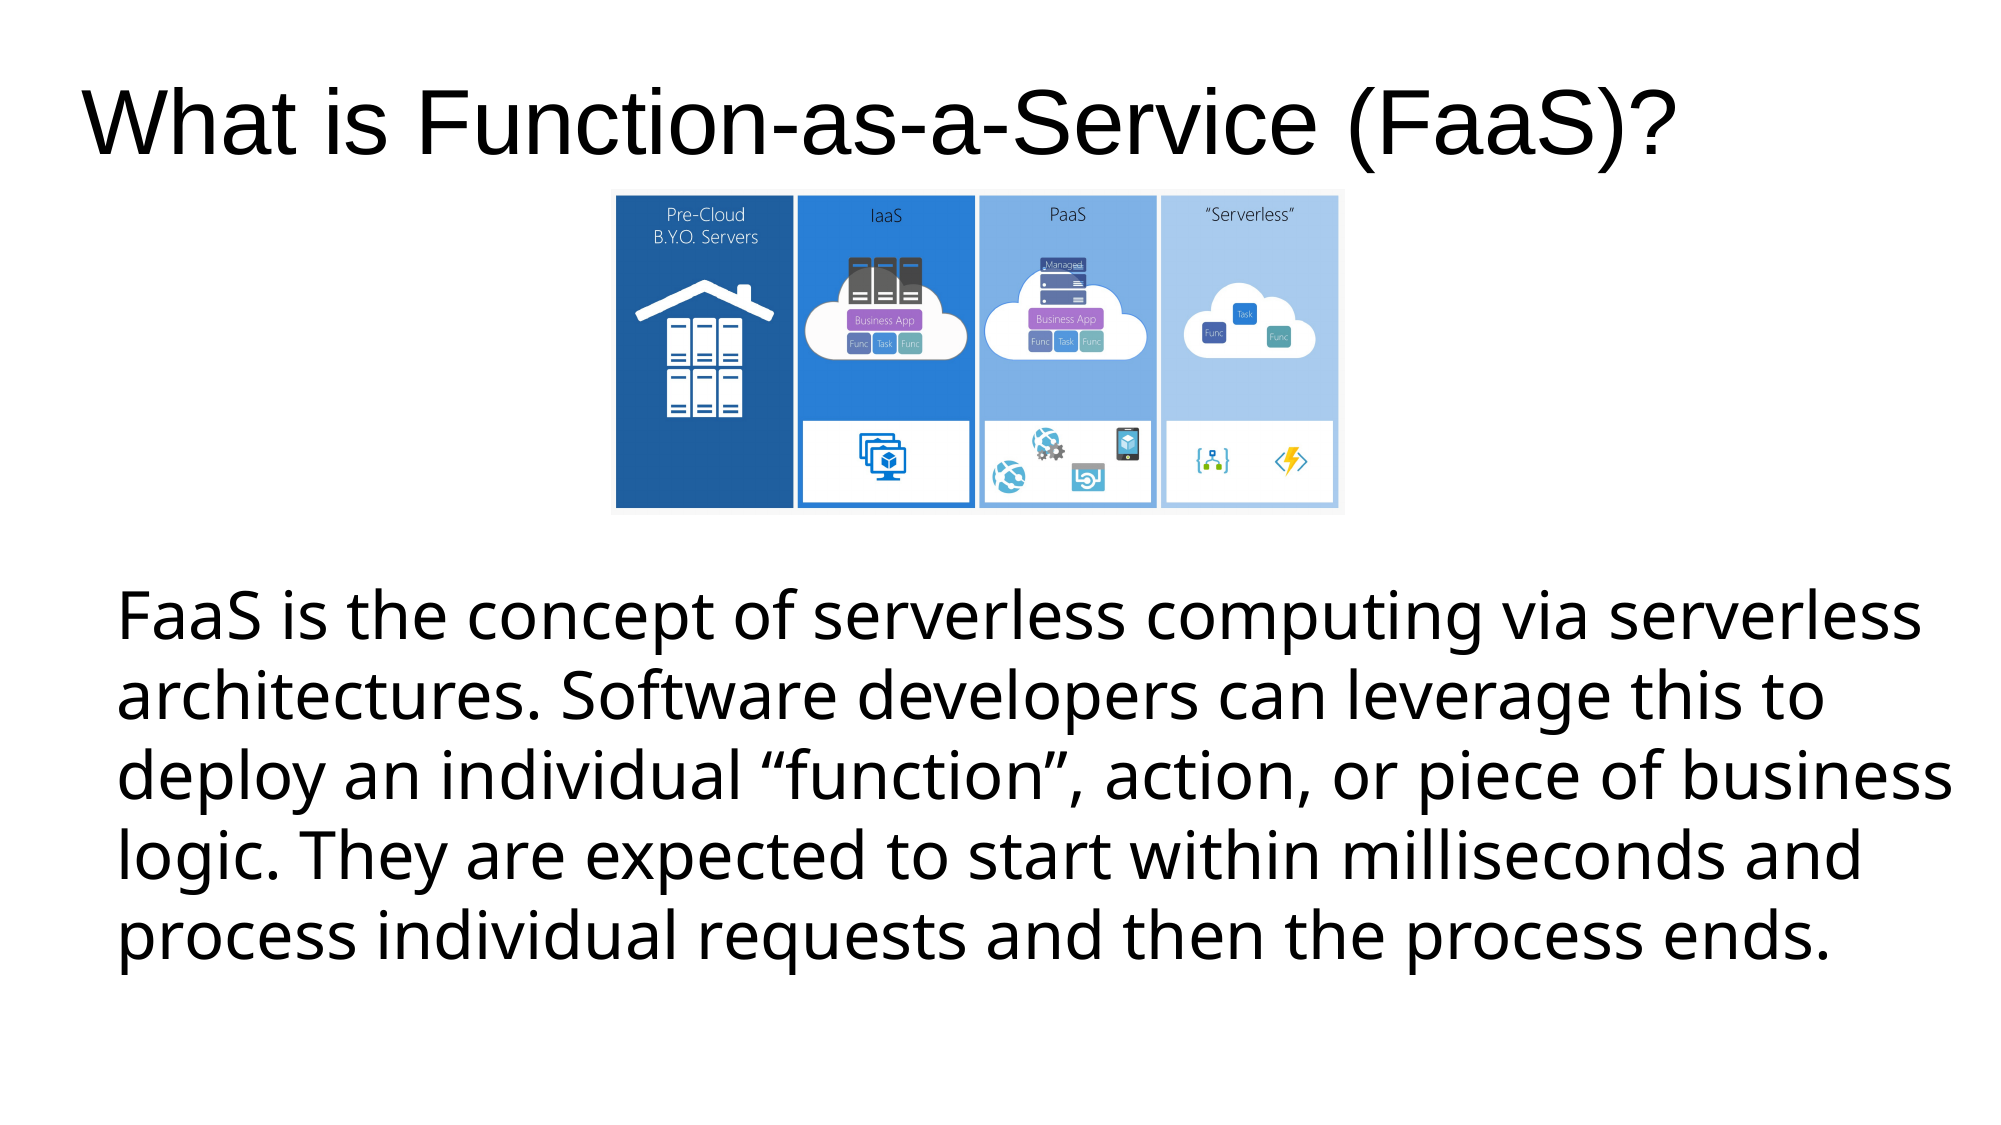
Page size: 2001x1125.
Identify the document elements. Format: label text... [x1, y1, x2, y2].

picture [611, 189, 1345, 515]
text_box What is Function-as-a-Service (FaaS)? [66, 18, 1792, 182]
text_box FaaS is the concept of serverless computing via serverless architectures. Software developers can leverage this to deploy an individual “function”, action, or piece of business logic. They are expected to start within milliseconds and process individual requests and then the process ends. [102, 565, 2000, 980]
